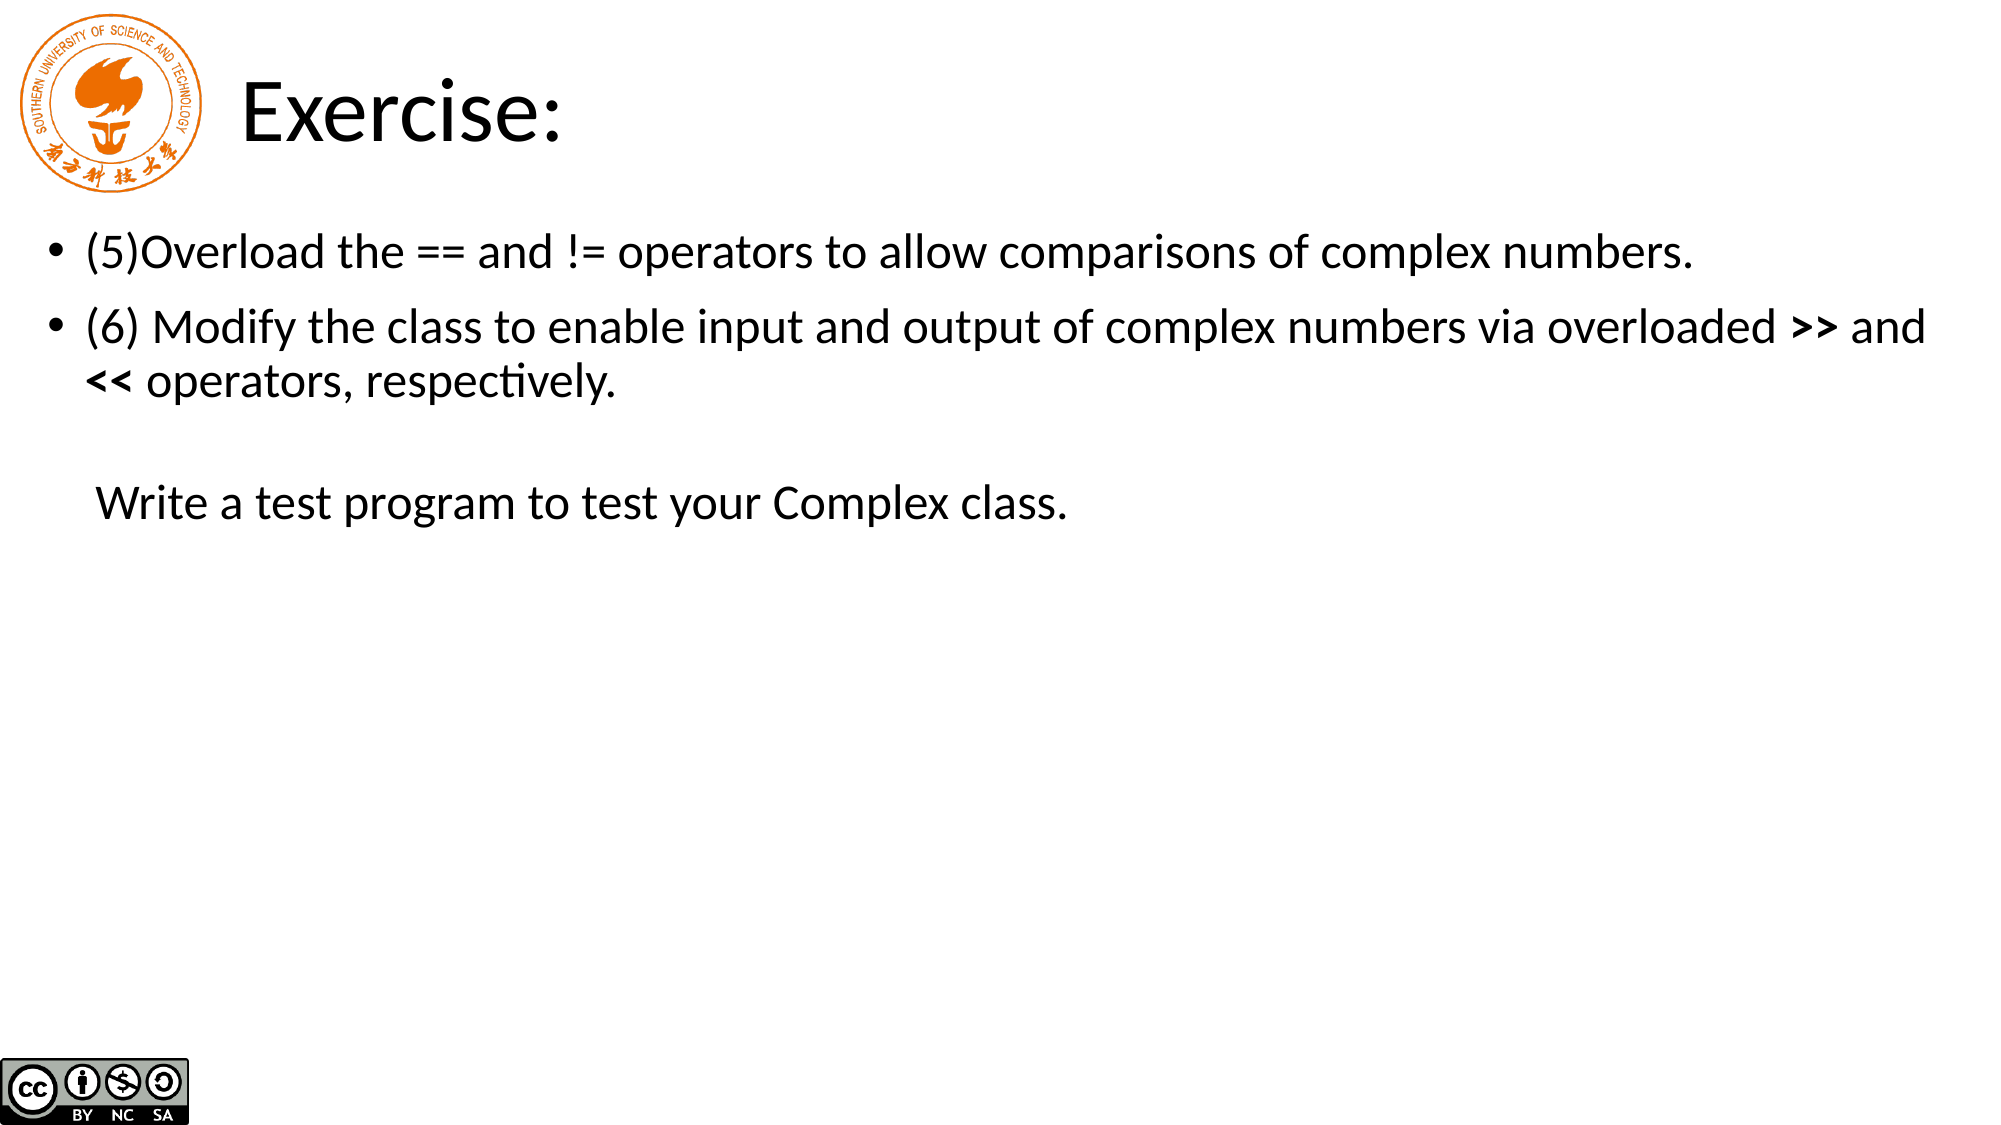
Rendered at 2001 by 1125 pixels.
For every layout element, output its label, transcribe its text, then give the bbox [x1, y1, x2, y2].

list (5)Overload the == and != operators to allow comparisons of complex numbers. (6) Modify the class to enable input and output of complex numbers via overloaded >> and << operators, respectively. [32, 217, 1951, 1014]
picture [18, 11, 202, 194]
picture [0, 1058, 189, 1125]
text_box Write a test program to test your Complex class. [80, 462, 1085, 538]
title Exercise: [225, 43, 1951, 181]
